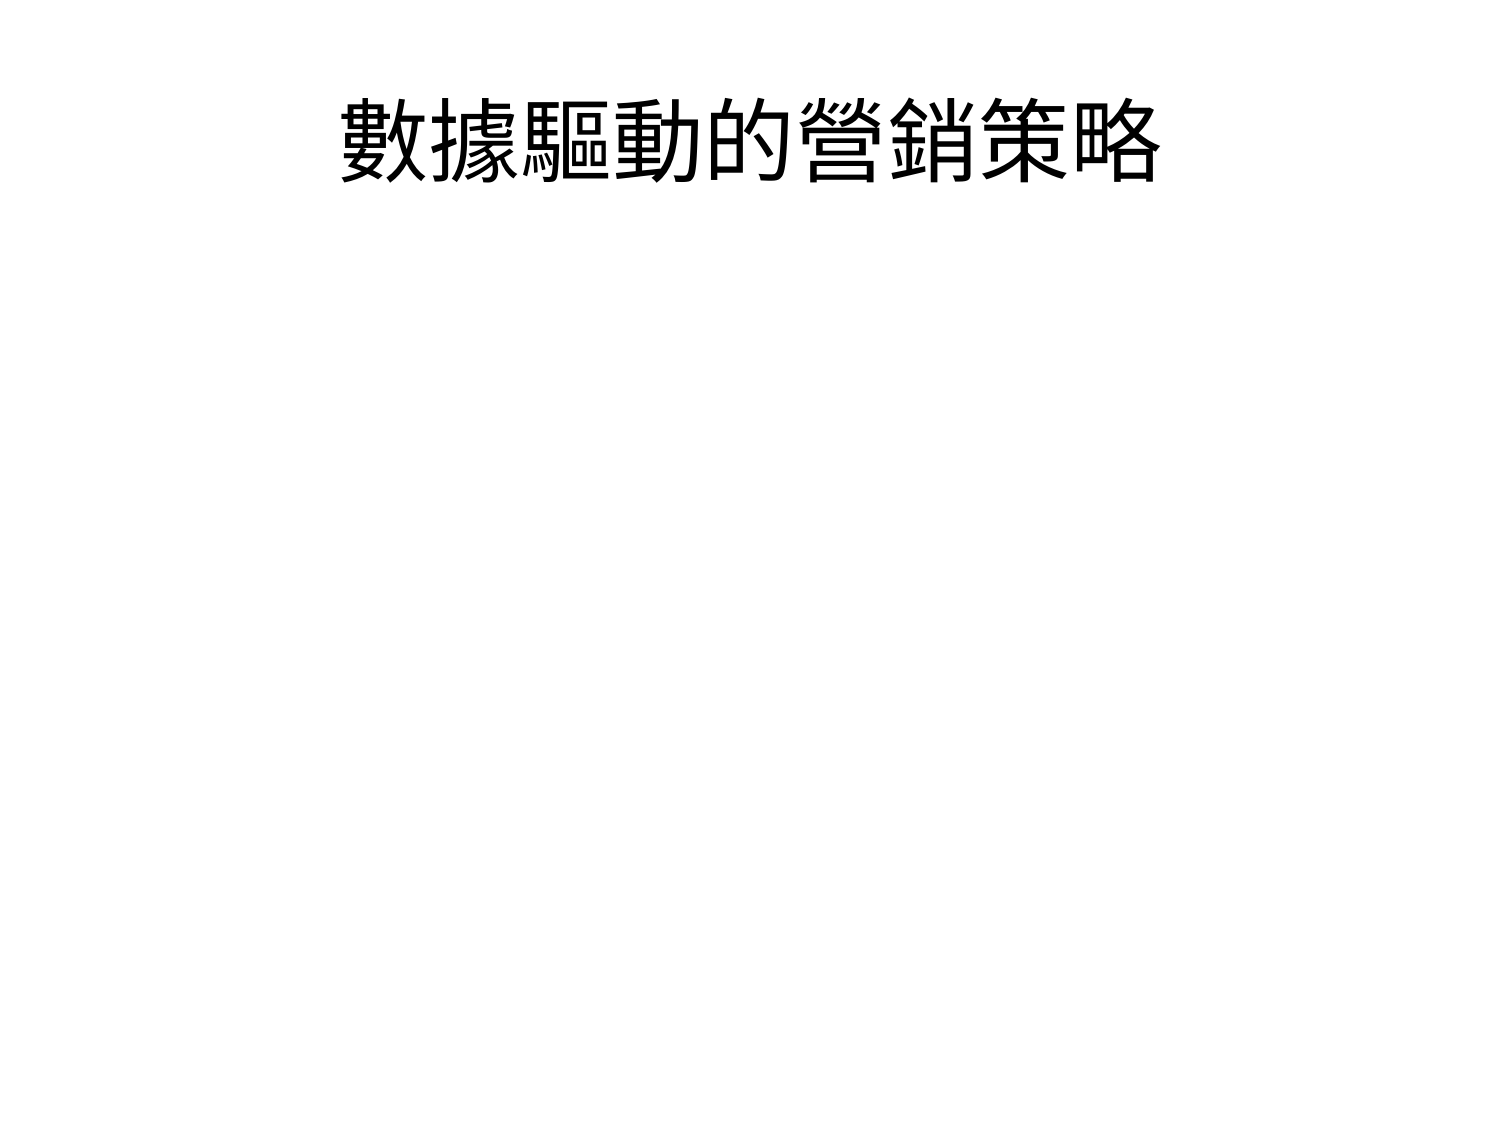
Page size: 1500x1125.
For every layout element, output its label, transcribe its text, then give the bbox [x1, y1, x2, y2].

title 數據驅動的營銷策略 [75, 45, 1425, 233]
